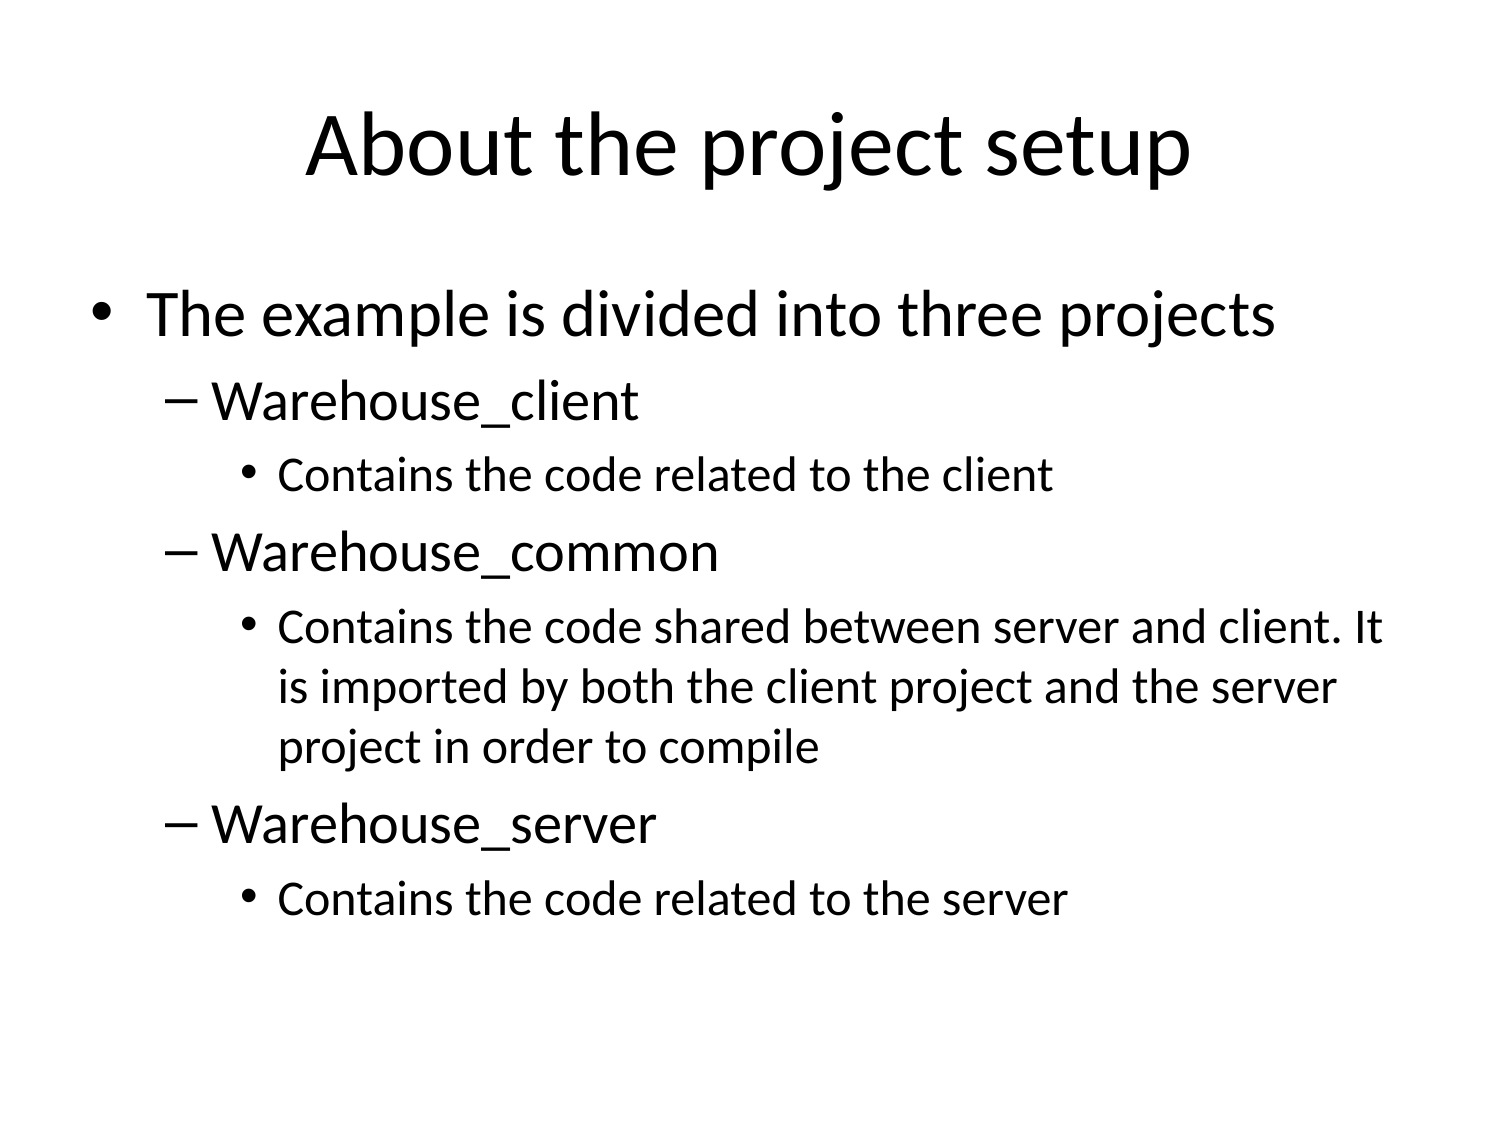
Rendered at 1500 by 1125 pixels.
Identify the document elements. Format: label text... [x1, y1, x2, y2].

title About the project setup [75, 45, 1425, 233]
list The example is divided into three projects Warehouse_client Contains the code related to the client Warehouse_common Contains the code shared between server and client. It is imported by both the client project and the server project in order to compile Warehouse_server Contains the code related to the server [75, 262, 1425, 1005]
